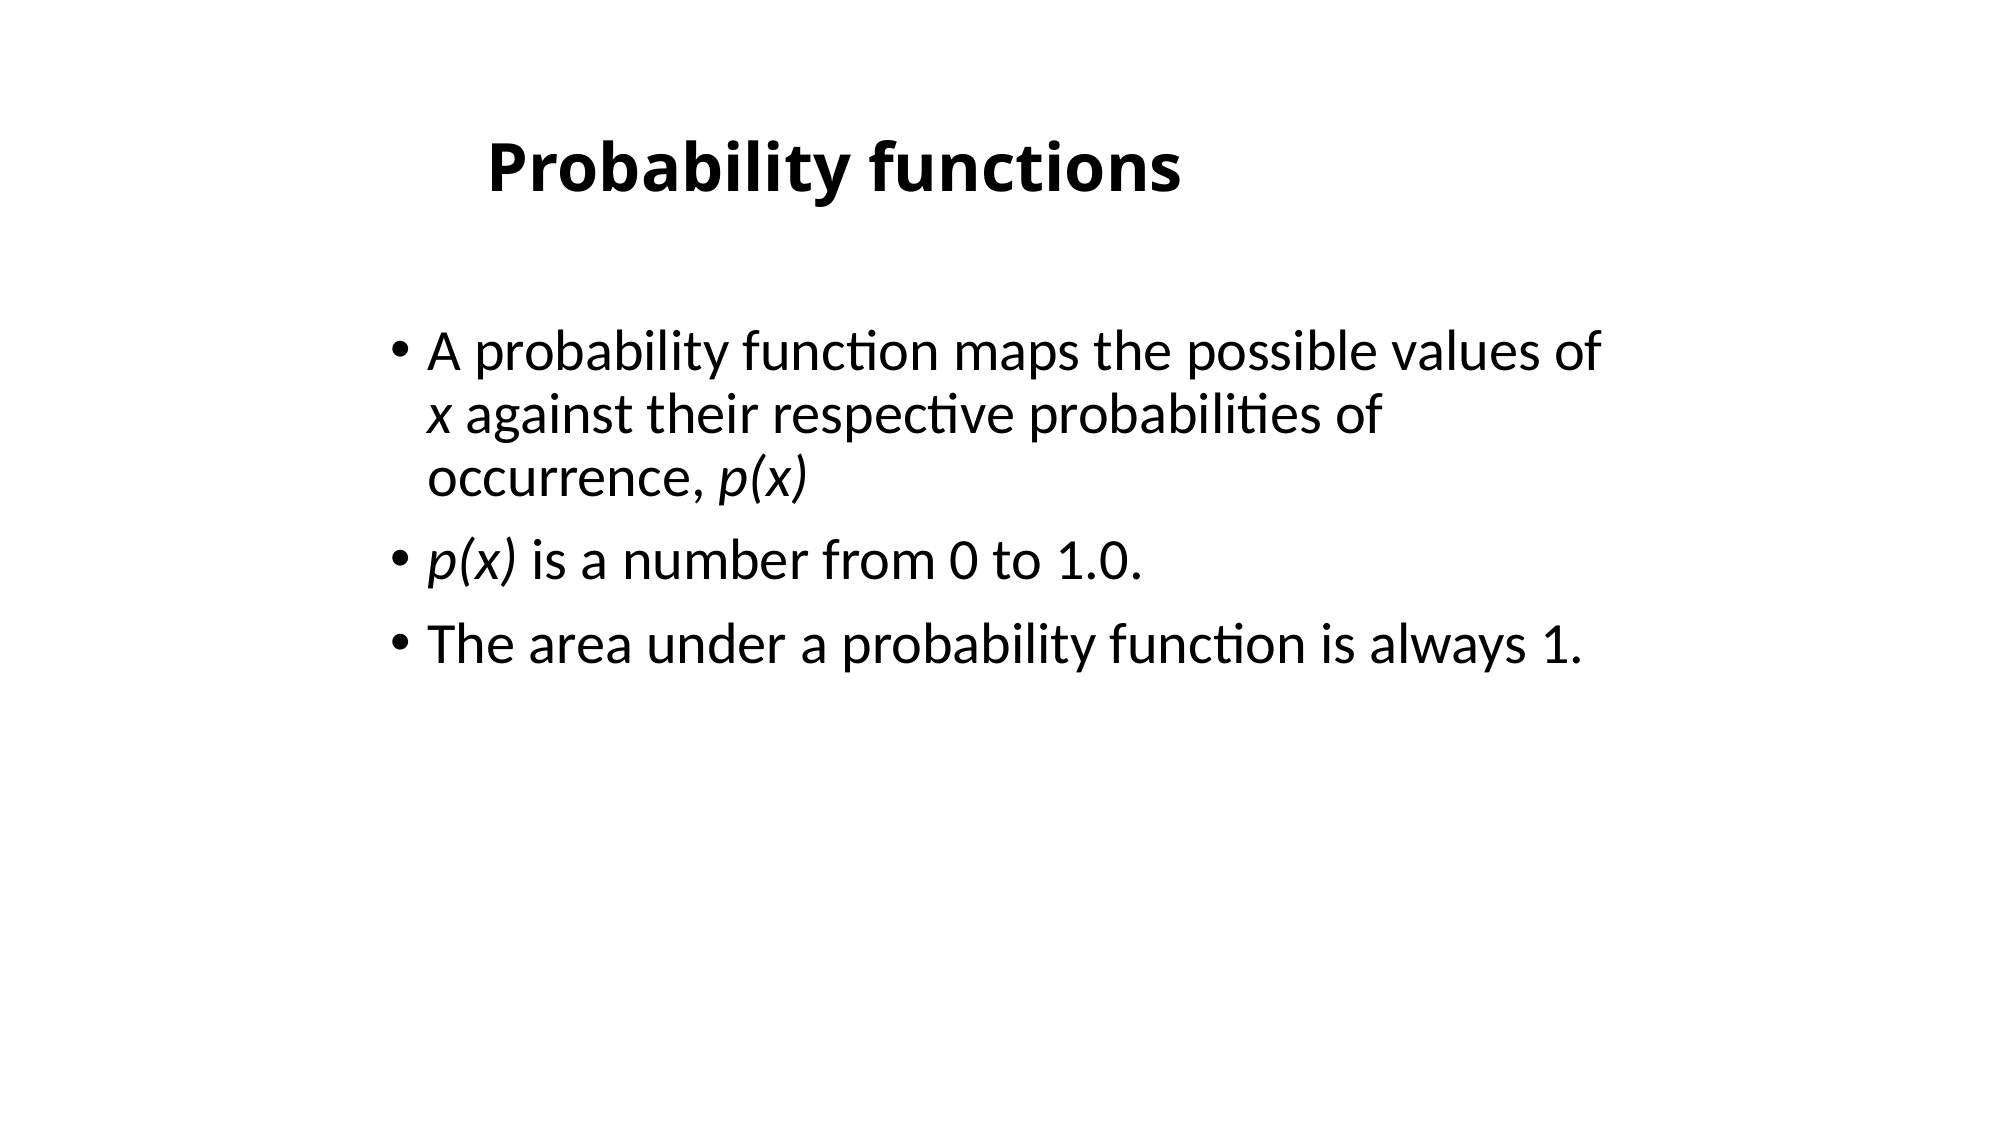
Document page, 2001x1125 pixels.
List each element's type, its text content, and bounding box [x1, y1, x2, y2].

list A probability function maps the possible values of x against their respective probabilities of occurrence, p(x) p(x) is a number from 0 to 1.0. The area under a probability function is always 1. [375, 312, 1650, 988]
text_box [944, 534, 2000, 588]
text_box [787, 612, 1288, 681]
title Probability functions [471, 50, 1750, 290]
